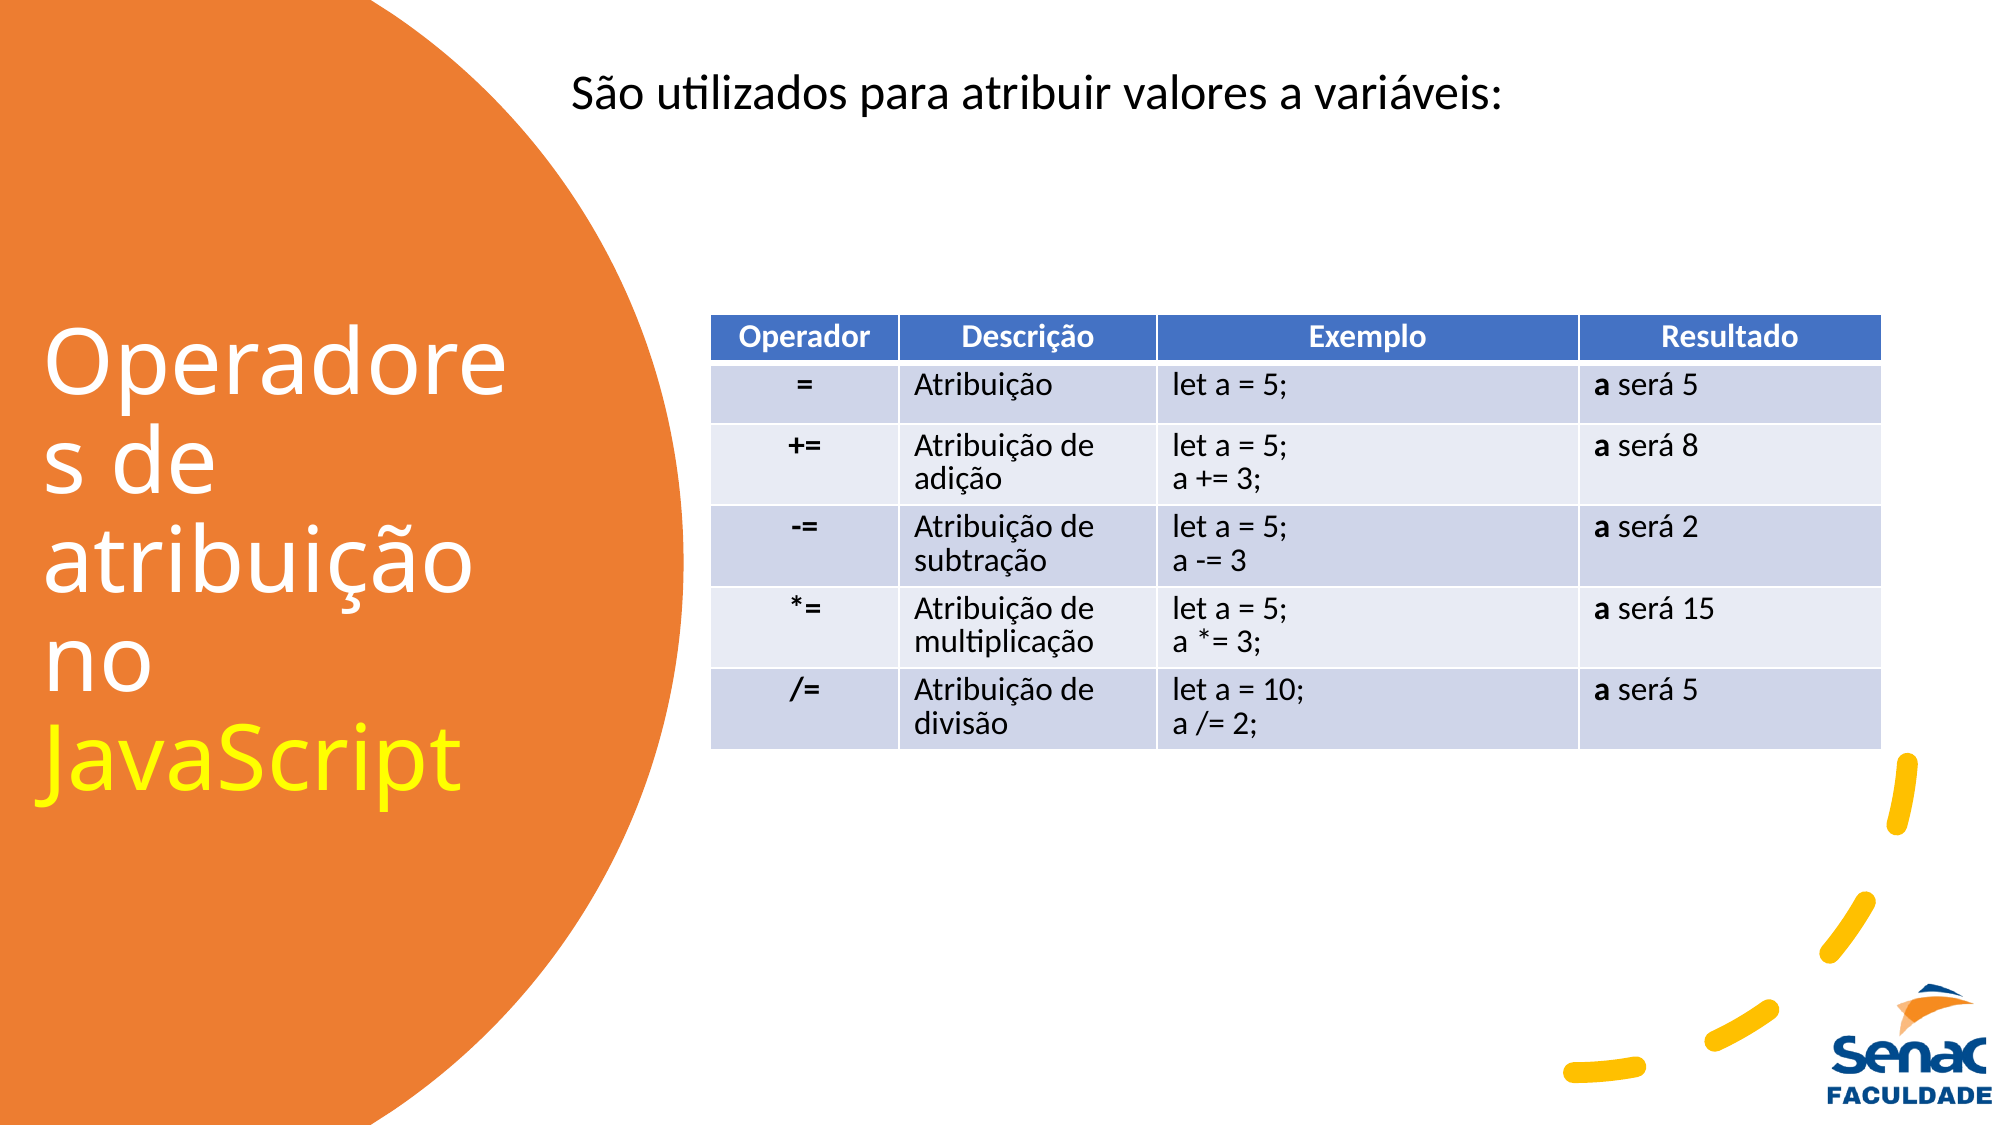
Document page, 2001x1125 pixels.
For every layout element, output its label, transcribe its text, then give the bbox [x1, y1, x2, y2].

table_cell a será 5 [1580, 366, 1881, 423]
table_cell Atribuição de subtração [900, 506, 1156, 586]
table_header Resultado [1580, 315, 1881, 360]
table_cell let a = 5; a *= 3; [1158, 588, 1578, 667]
table_cell let a = 5; a -= 3 [1158, 506, 1578, 586]
table_header Operador [711, 315, 898, 360]
table_cell Atribuição de divisão [900, 669, 1156, 749]
table_cell -= [711, 506, 898, 586]
table_cell /= [711, 669, 898, 749]
text_box [0, 0, 685, 1125]
text_box São utilizados para atribuir valores a variáveis: [557, 52, 1520, 127]
table_cell *= [711, 588, 898, 667]
table_cell let a = 5; a += 3; [1158, 425, 1578, 504]
table_cell a será 2 [1580, 506, 1881, 586]
picture [1820, 955, 1996, 1125]
table_header Descrição [900, 315, 1156, 360]
text_box [1572, 737, 1909, 1074]
table_cell Atribuição [900, 366, 1156, 423]
table_cell a será 15 [1580, 588, 1881, 667]
table_cell = [711, 366, 898, 423]
table_cell += [711, 425, 898, 504]
table_cell a será 5 [1580, 669, 1881, 749]
title Operadores de atribuição no JavaScript [27, 196, 553, 929]
table_cell let a = 5; [1158, 366, 1578, 423]
table_header Exemplo [1158, 315, 1578, 360]
table_cell Atribuição de adição [900, 425, 1156, 504]
table_cell Atribuição de multiplicação [900, 588, 1156, 667]
table_cell let a = 10; a /= 2; [1158, 669, 1578, 749]
text_box [374, 0, 2000, 1125]
table_cell a será 8 [1580, 425, 1881, 504]
